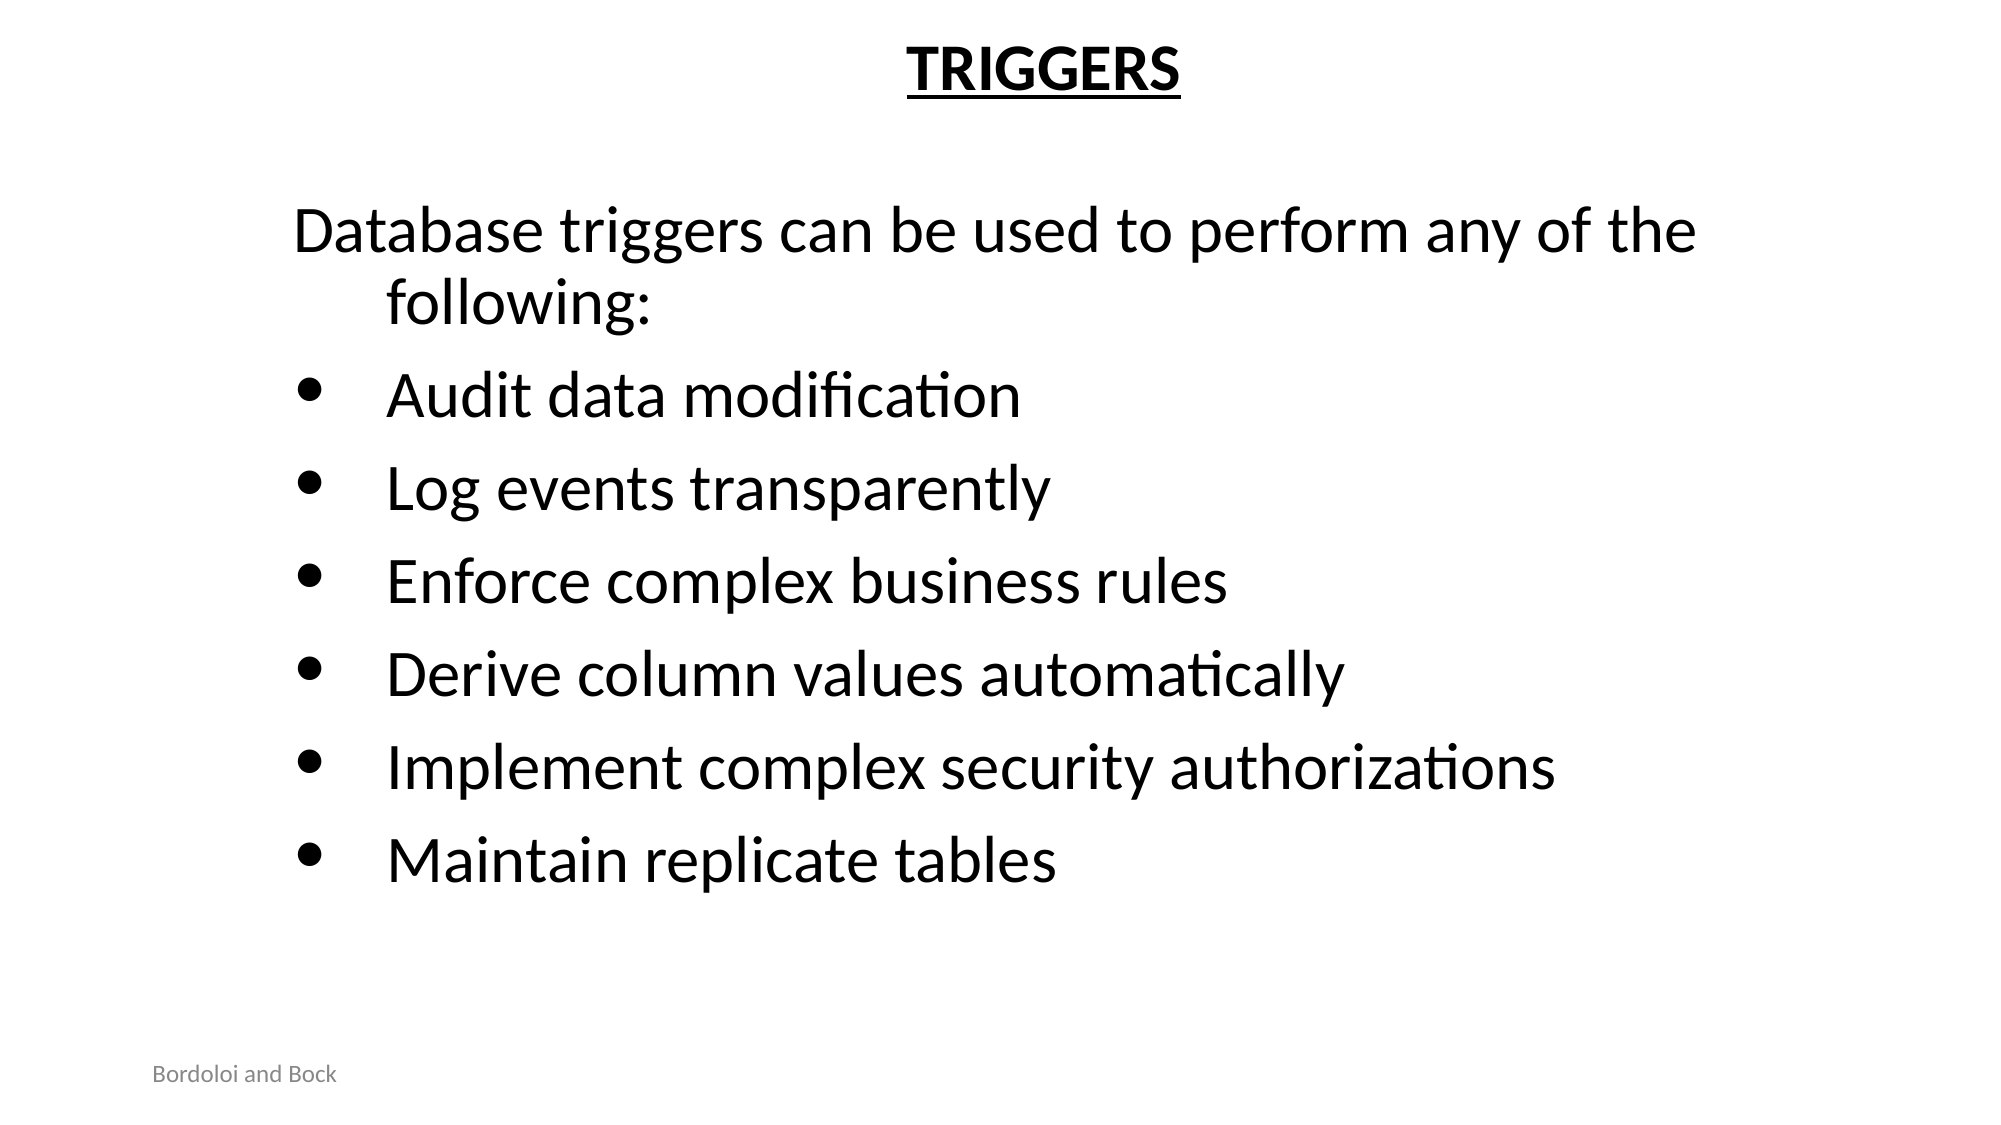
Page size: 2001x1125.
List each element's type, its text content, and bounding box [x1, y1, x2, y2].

title TRIGGERS [387, 0, 1700, 138]
slide_number Bordoloi and Bock [137, 1042, 588, 1103]
subtitle Database triggers can be used to perform any of the following: Audit data modification Log events transparently Enforce complex business rules Derive column values automatically Implement complex security authorizations Maintain replicate tables [249, 187, 1750, 1000]
